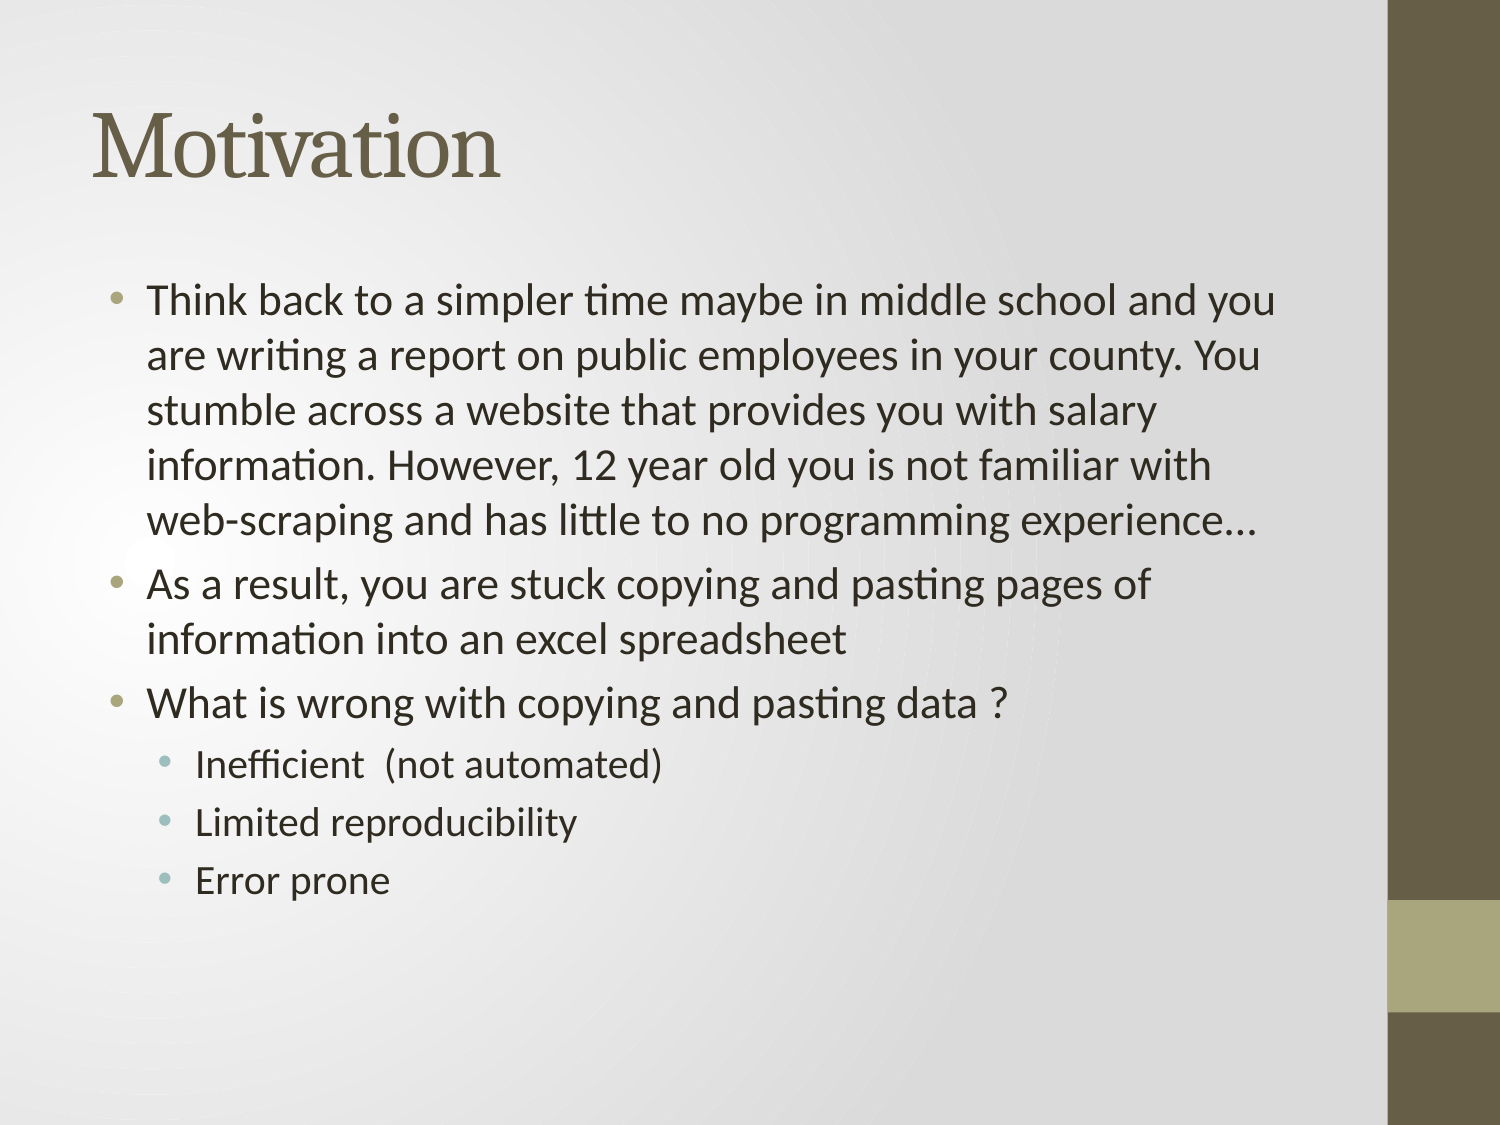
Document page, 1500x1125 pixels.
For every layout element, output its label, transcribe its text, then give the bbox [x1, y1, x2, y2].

title Motivation [75, 45, 1325, 233]
list Think back to a simpler time maybe in middle school and you are writing a report on public employees in your county. You stumble across a website that provides you with salary information. However, 12 year old you is not familiar with web-scraping and has little to no programming experience… As a result, you are stuck copying and pasting pages of information into an excel spreadsheet What is wrong with copying and pasting data ? Inefficient (not automated) Limited reproducibility Error prone [75, 262, 1325, 1050]
